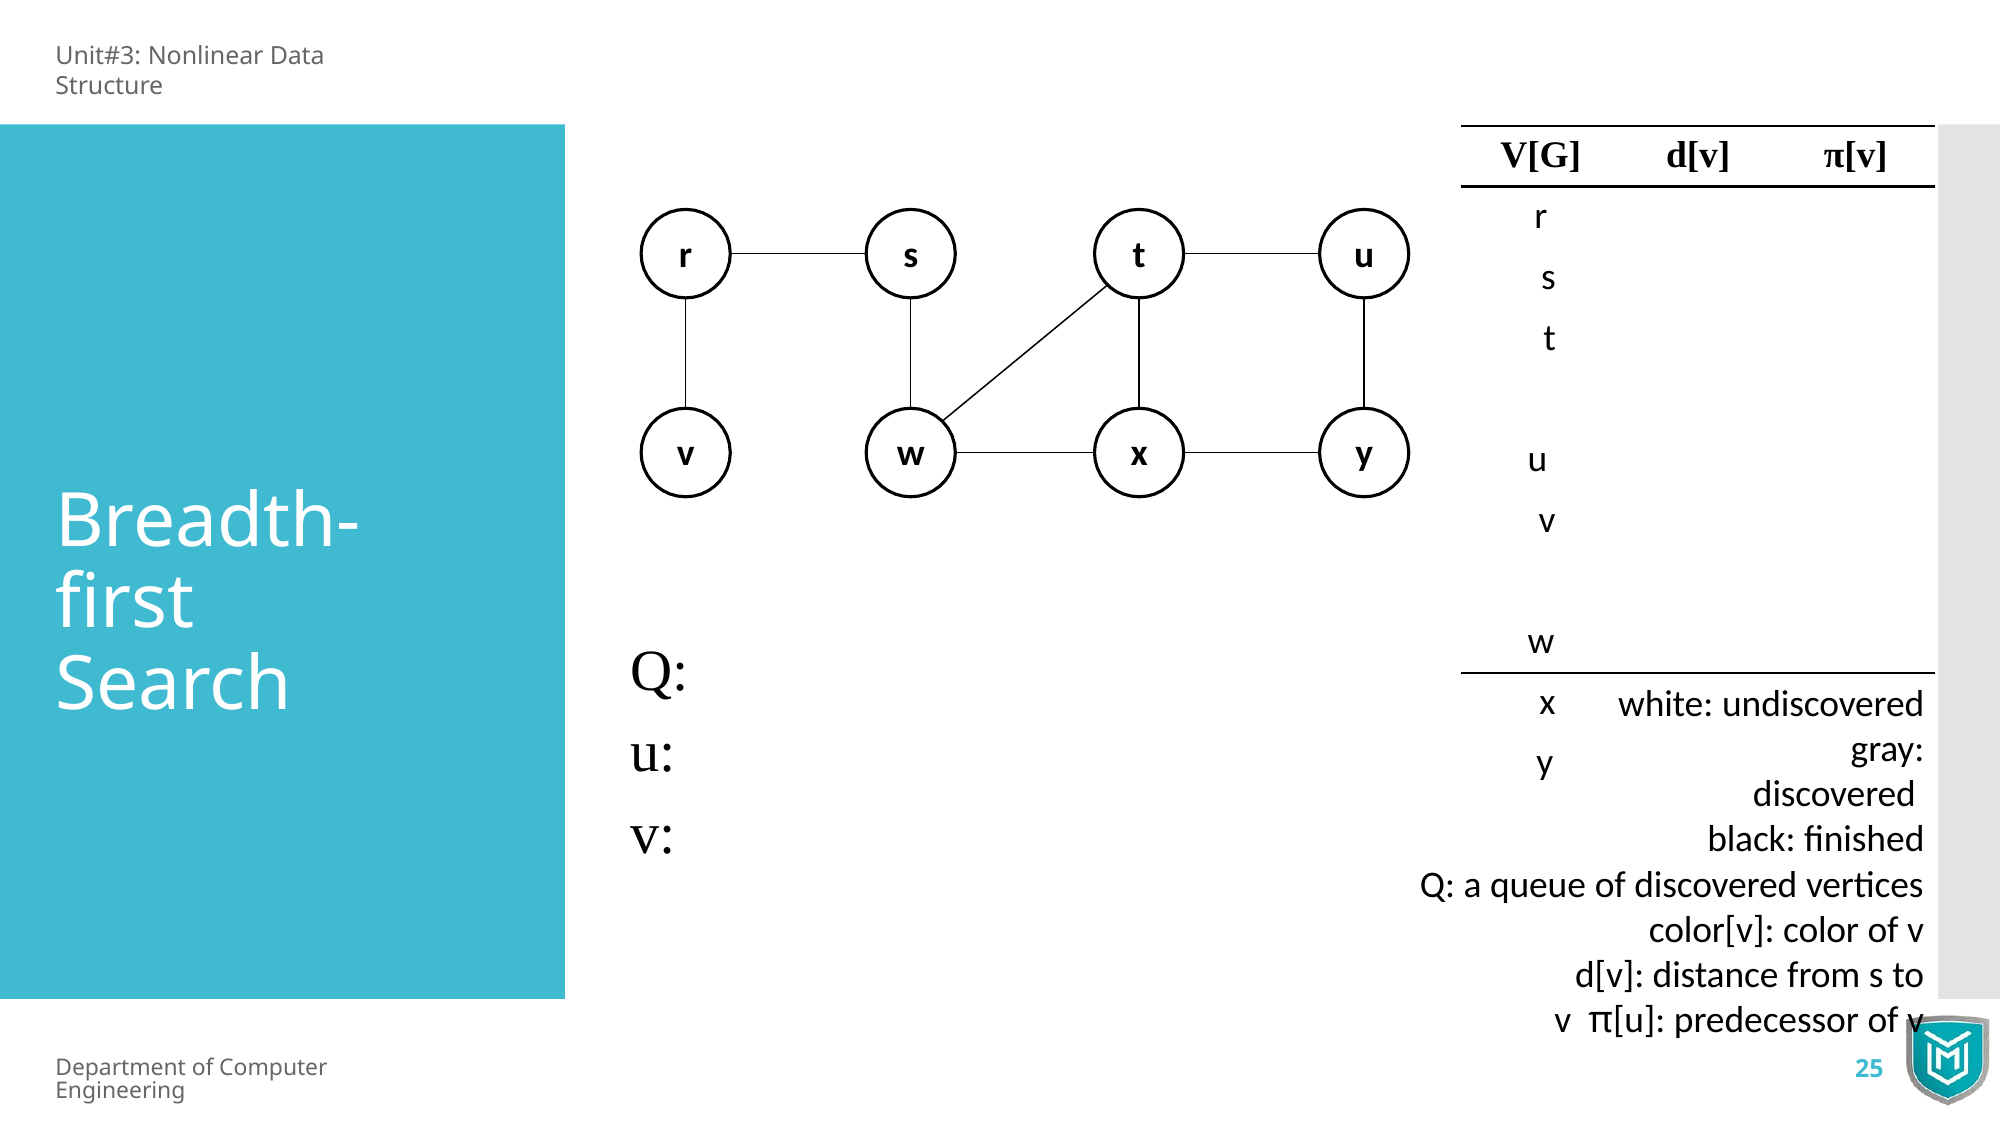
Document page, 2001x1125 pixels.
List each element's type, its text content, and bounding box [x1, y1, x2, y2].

text_box [1319, 209, 1409, 298]
text_box y [1353, 426, 1376, 474]
text_box Breadth-ﬁrst Search [53, 468, 454, 725]
text_box [1094, 209, 1184, 298]
text_box white: undiscovered gray: discovered black: finished Q: a queue of discovered vertices color[v]: color of v d[v]: distance from s to v π[u]: predecessor of v [1413, 677, 1926, 1040]
text_box x [1128, 426, 1150, 474]
text_box w [894, 426, 927, 474]
text_box [1319, 408, 1409, 497]
text_box π[v] [1821, 128, 1891, 176]
text_box [866, 209, 956, 298]
text_box s [901, 227, 921, 275]
text_box [1094, 408, 1184, 497]
text_box [641, 408, 731, 497]
text_box d[v] [1664, 128, 1733, 176]
text_box r [676, 227, 695, 275]
text_box V[G] [1498, 128, 1584, 176]
text_box r s t u v w x y [1525, 173, 1557, 677]
picture [1896, 995, 2000, 1125]
text_box u [1352, 227, 1377, 275]
slide_number 25 [1848, 1061, 1888, 1125]
text_box t [1130, 227, 1148, 275]
text_box [641, 209, 731, 298]
footer Department of Computer Engineering [53, 1056, 428, 1125]
text_box Q: u: v: [628, 618, 691, 865]
text_box [866, 408, 956, 497]
text_box Unit#3: Nonlinear Data Structure [53, 37, 399, 100]
text_box v [674, 426, 697, 474]
